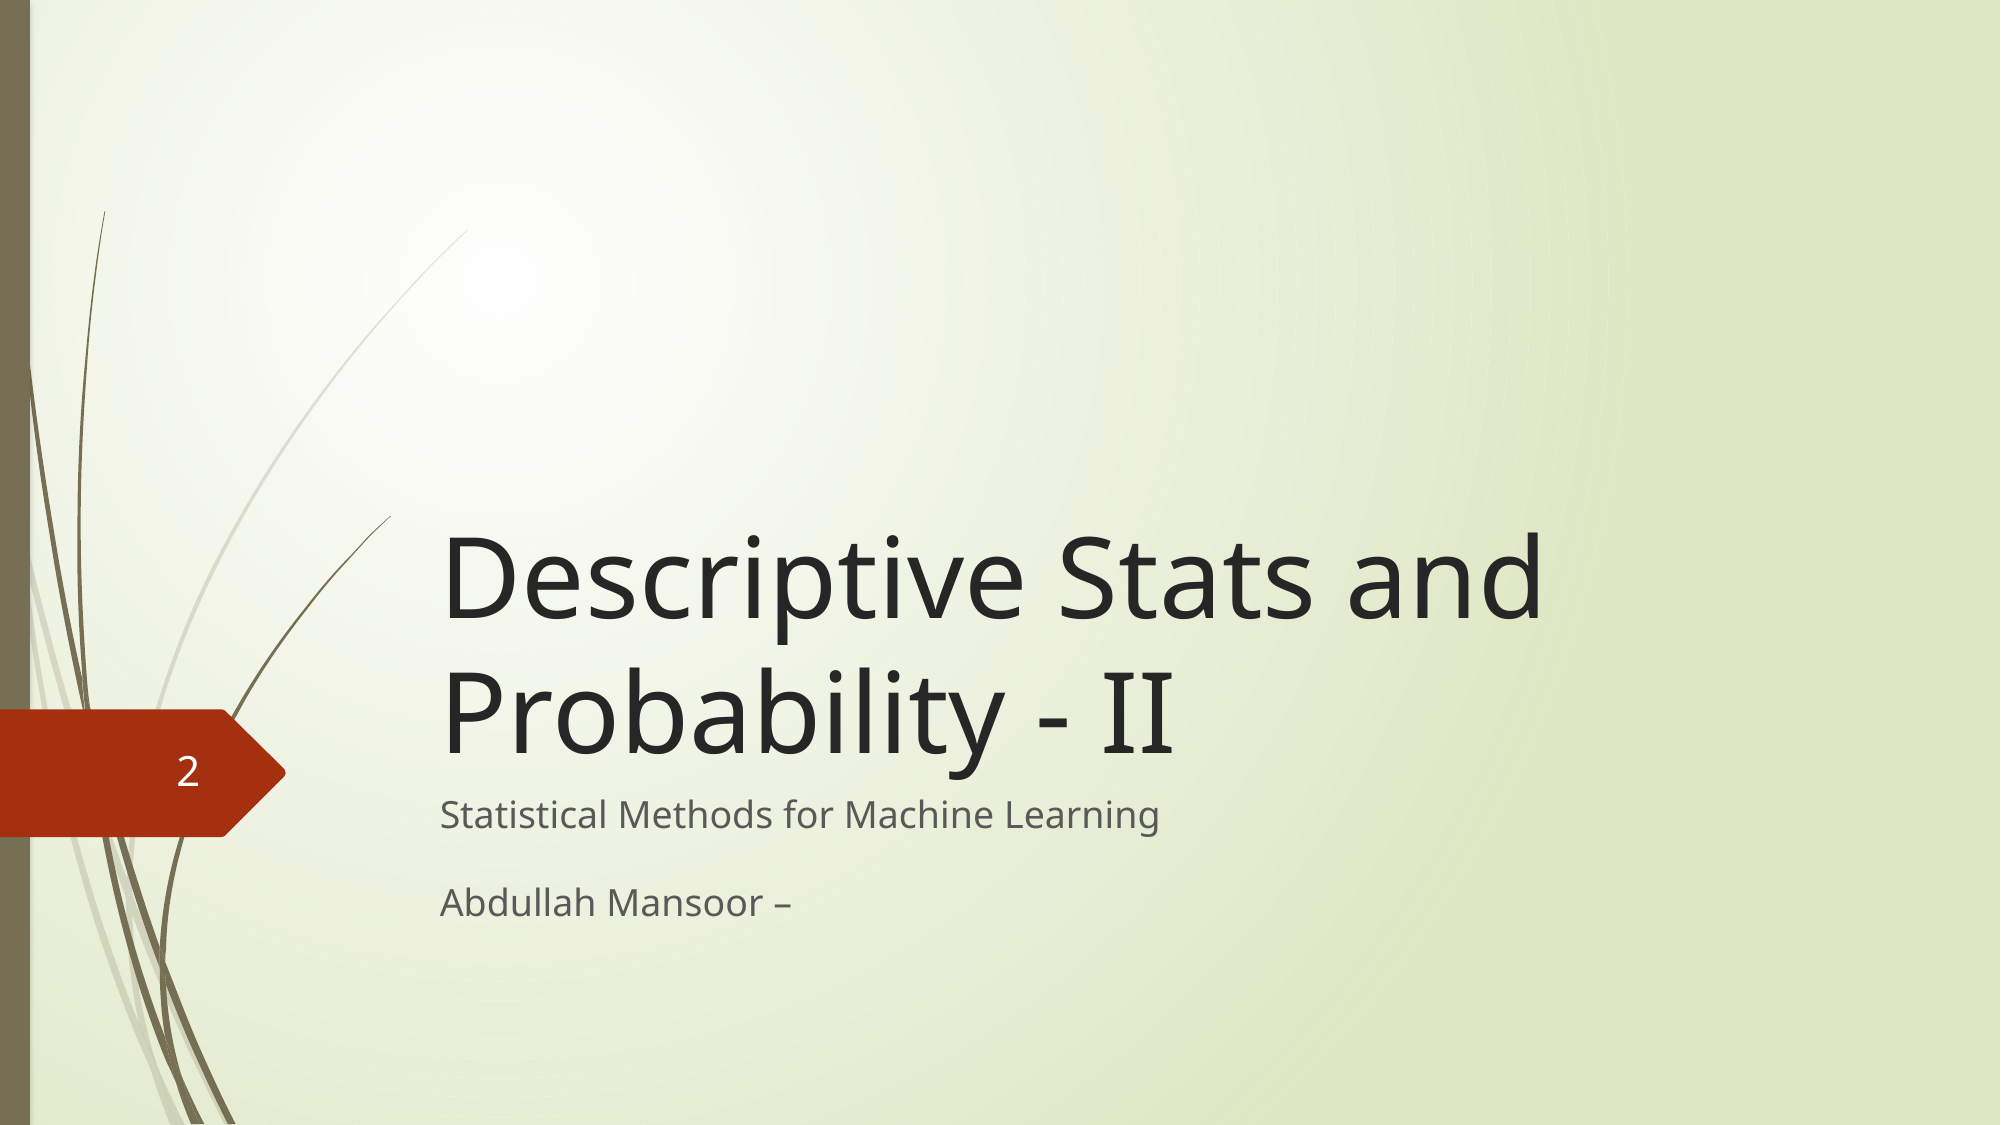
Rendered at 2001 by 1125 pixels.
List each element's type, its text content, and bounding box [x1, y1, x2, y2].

title Descriptive Stats and Probability - II [424, 412, 1888, 783]
slide_number 2 [87, 743, 216, 803]
subtitle Statistical Methods for Machine Learning [424, 783, 1888, 850]
text_box Abdullah Mansoor – [424, 871, 1888, 938]
